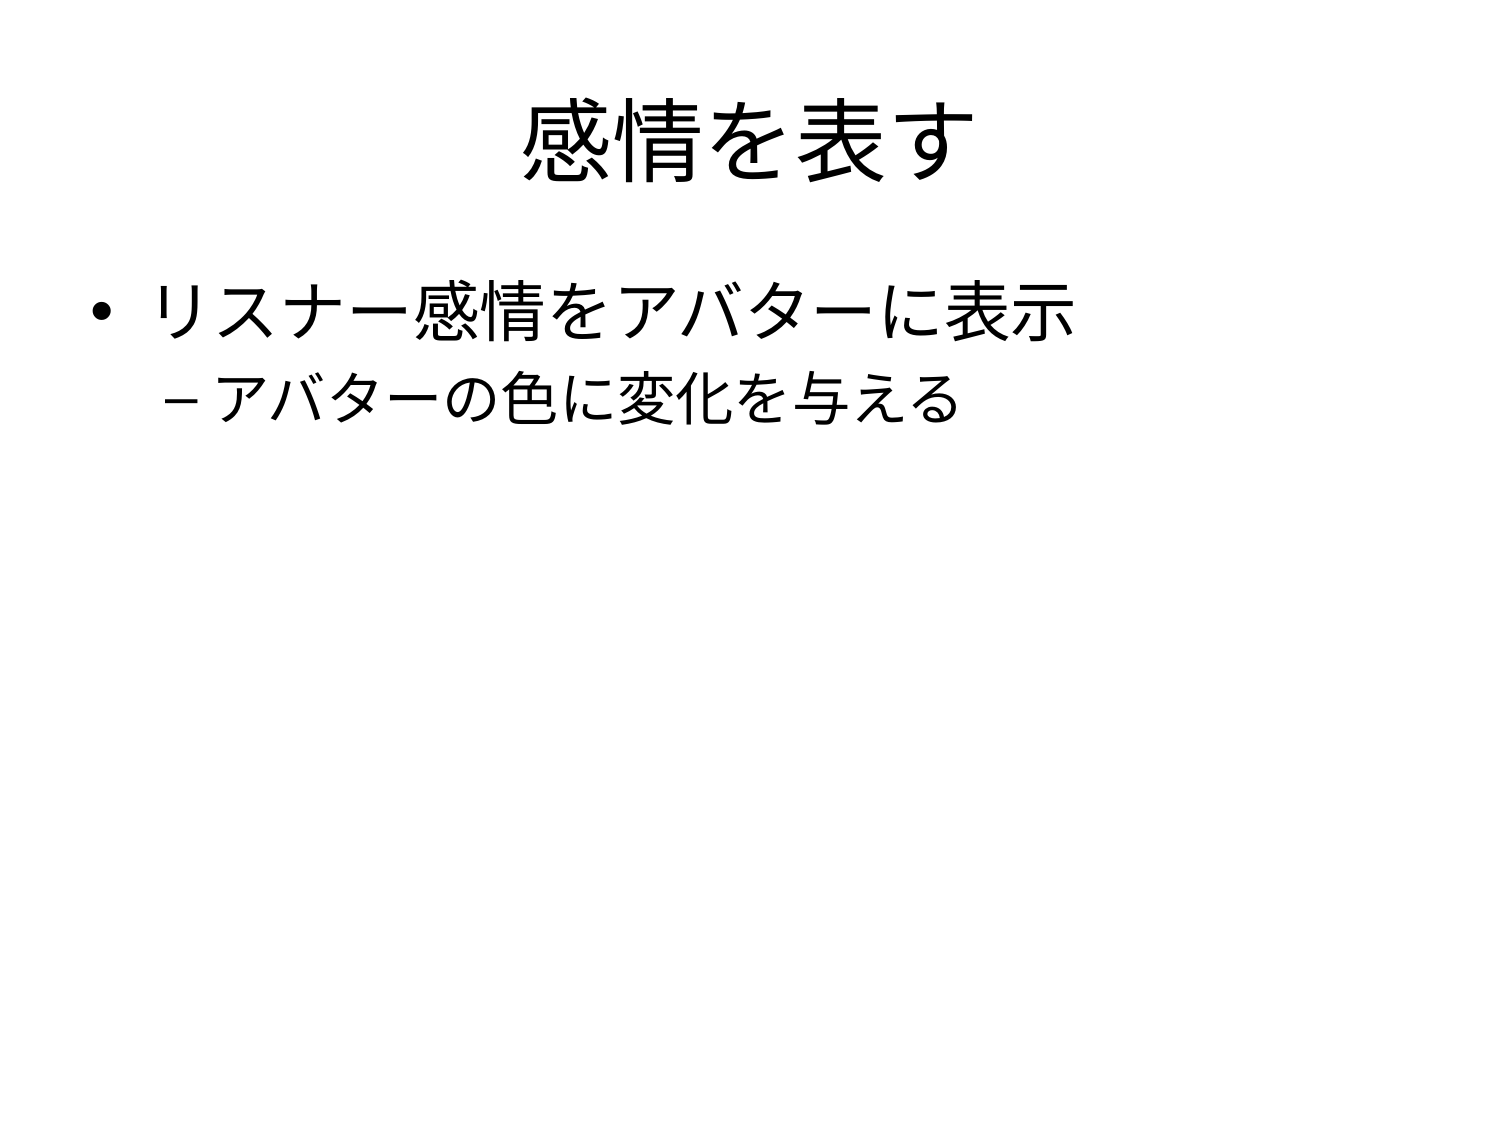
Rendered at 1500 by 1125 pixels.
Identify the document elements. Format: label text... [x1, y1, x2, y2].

title 感情を表す [75, 45, 1425, 233]
list リスナー感情をアバターに表示 アバターの色に変化を与える [75, 262, 1425, 1005]
